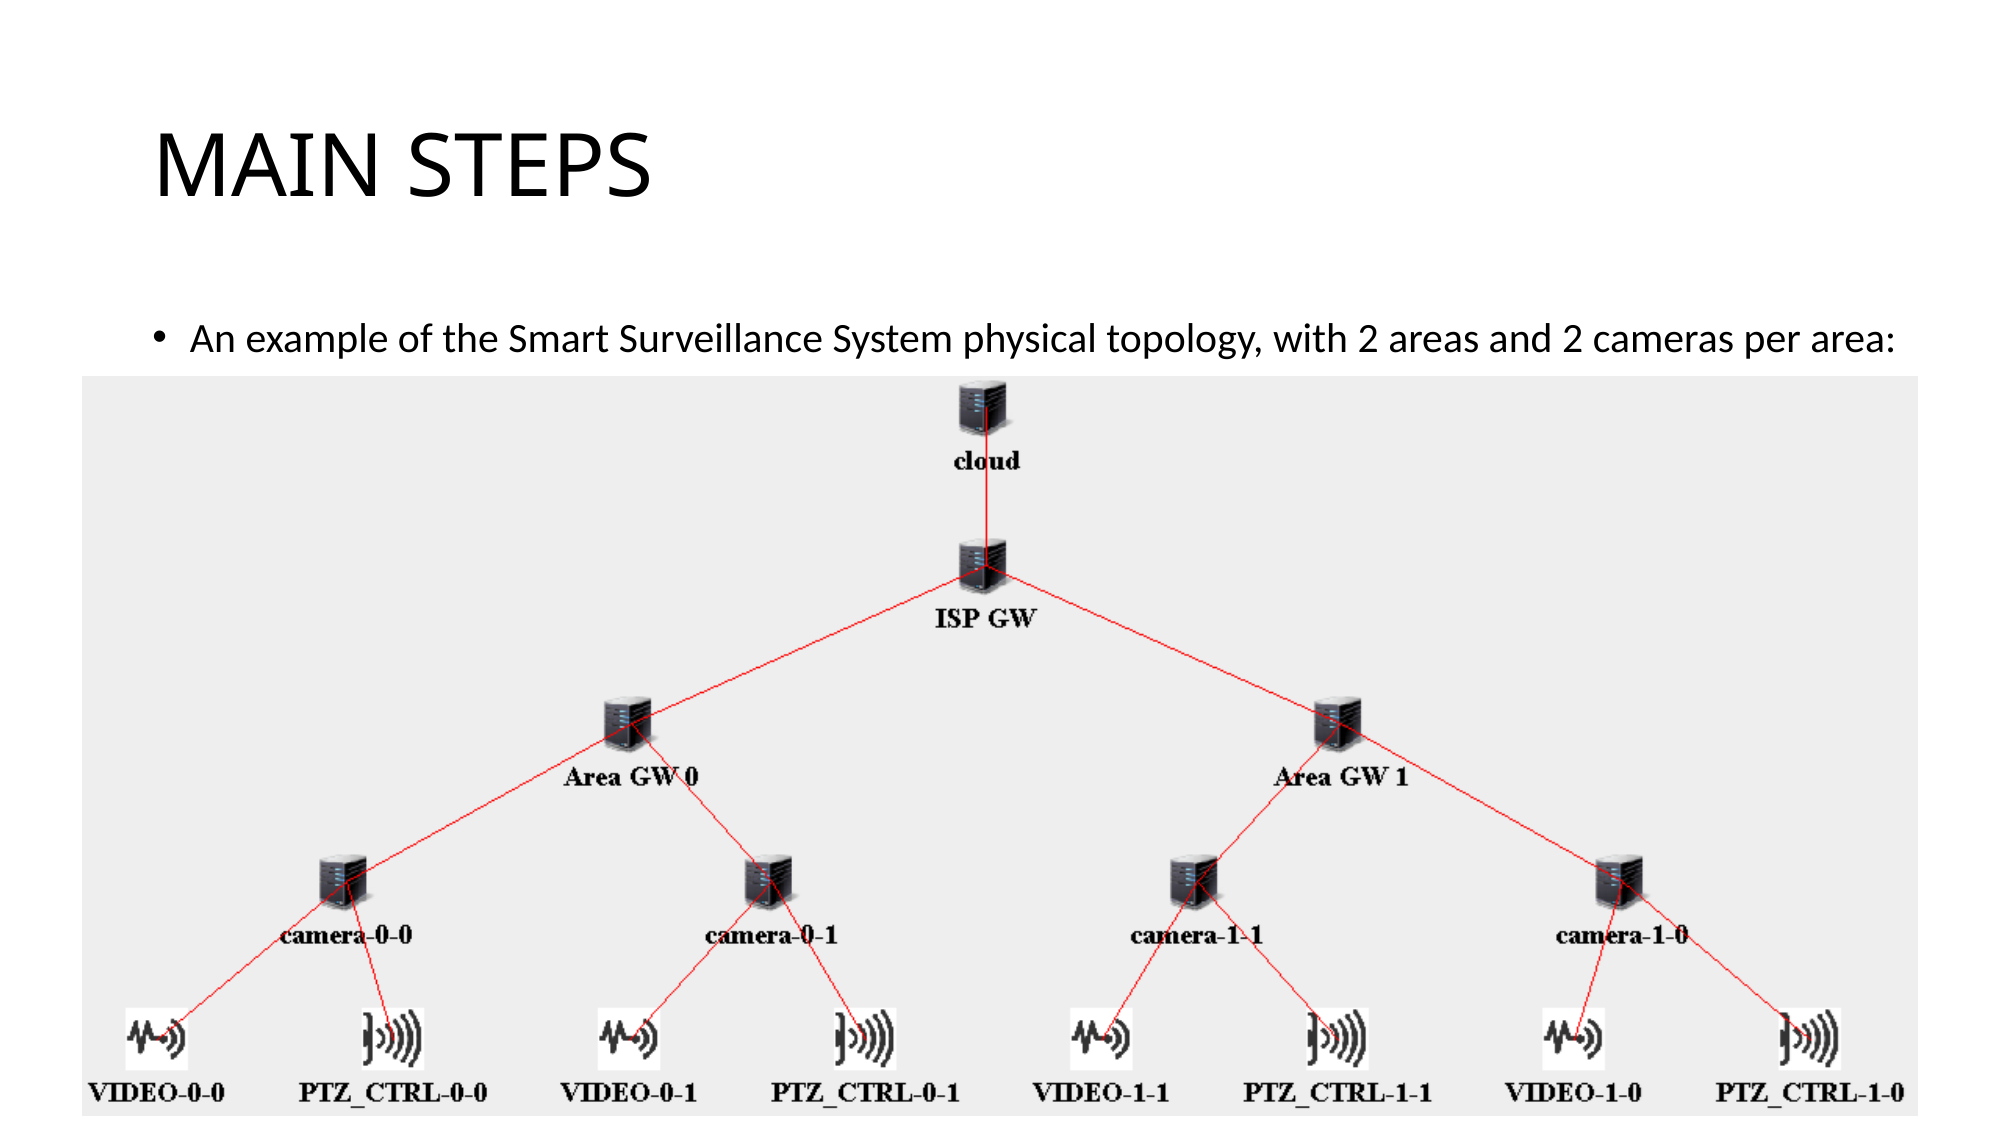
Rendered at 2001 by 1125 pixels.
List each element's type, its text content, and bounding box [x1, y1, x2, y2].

picture [82, 376, 1918, 1117]
text_box An example of the Smart Surveillance System physical topology, with 2 areas and 2 cameras per area: [137, 303, 1934, 1088]
title MAIN STEPS [137, 59, 1934, 278]
